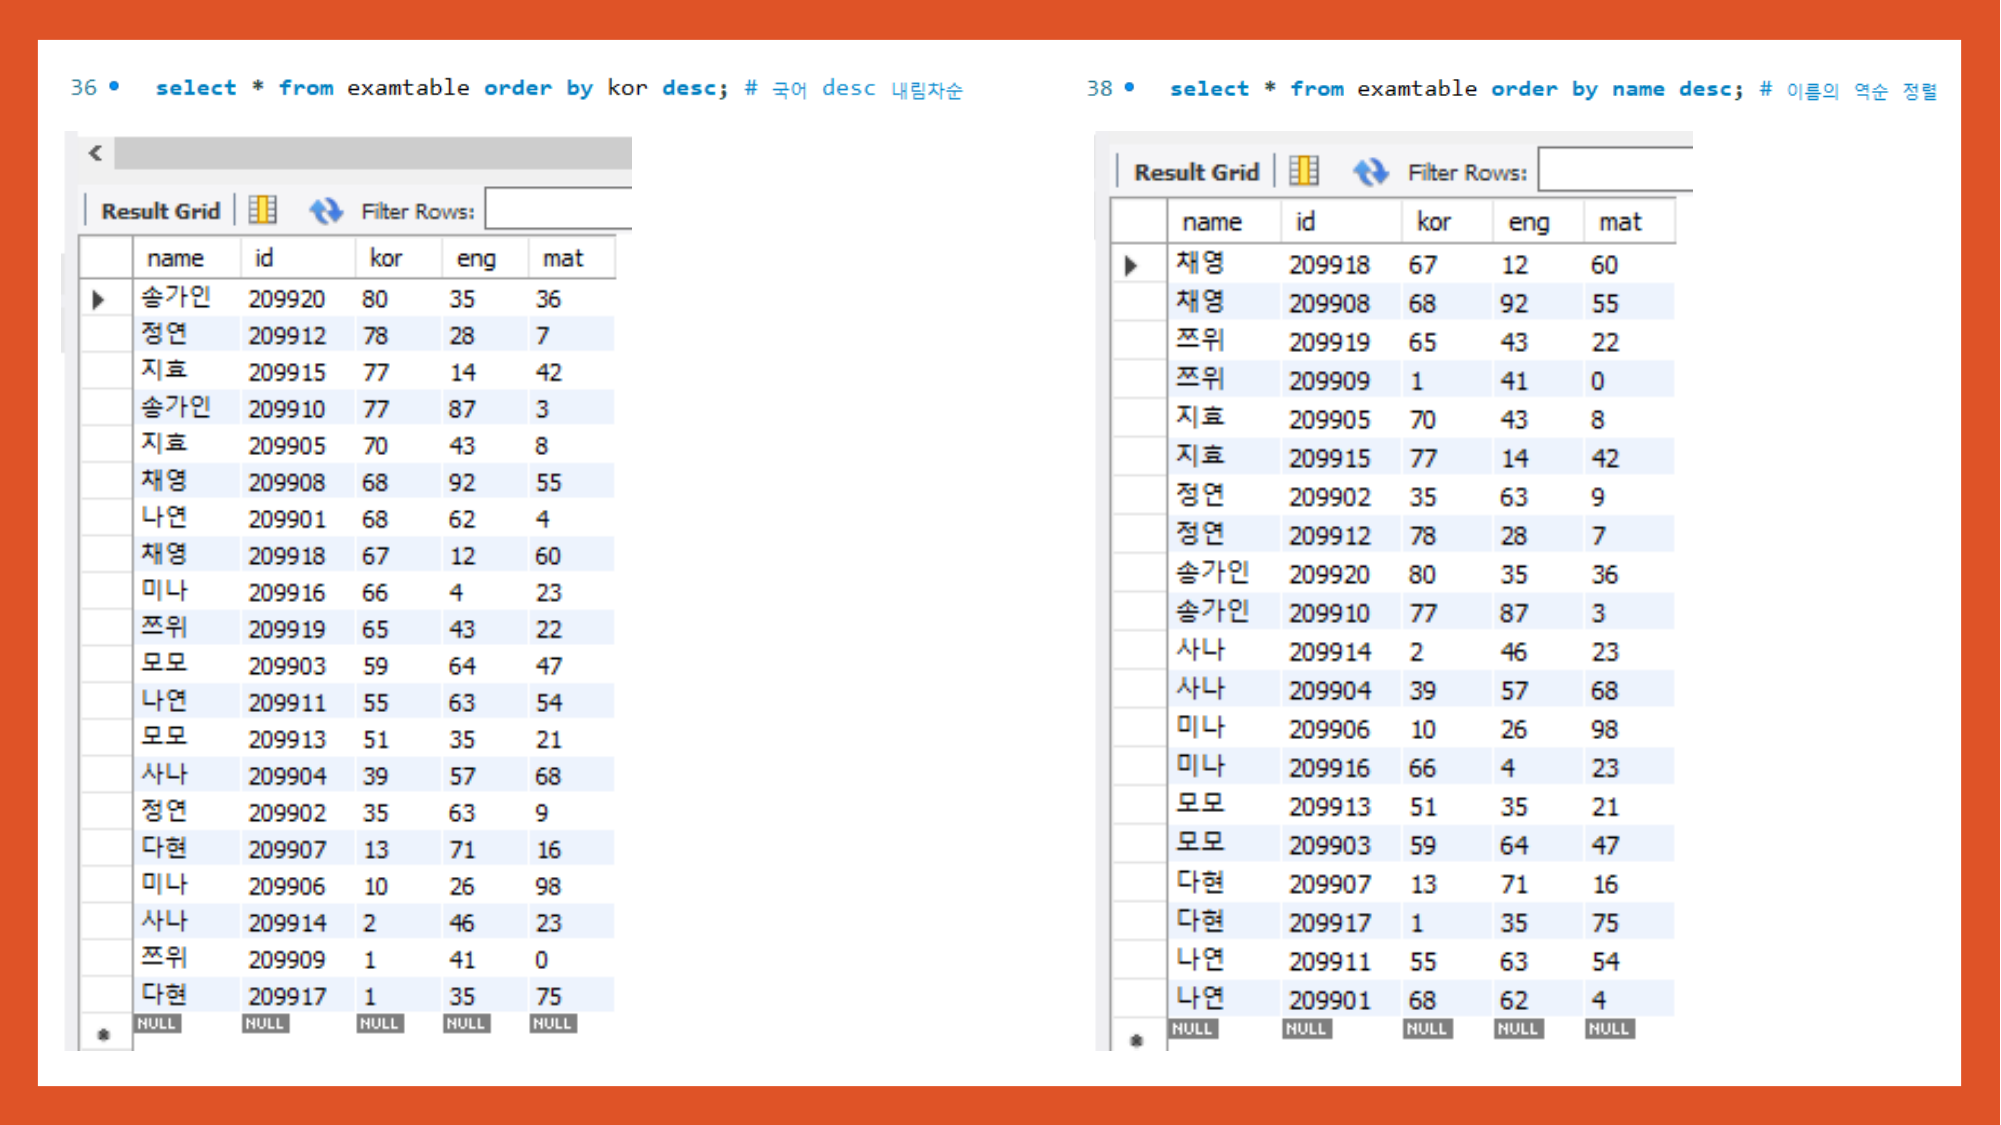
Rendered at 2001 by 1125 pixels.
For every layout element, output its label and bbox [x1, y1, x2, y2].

picture [60, 130, 632, 1051]
picture [1073, 66, 1951, 115]
picture [1094, 130, 1694, 1051]
picture [60, 66, 989, 110]
